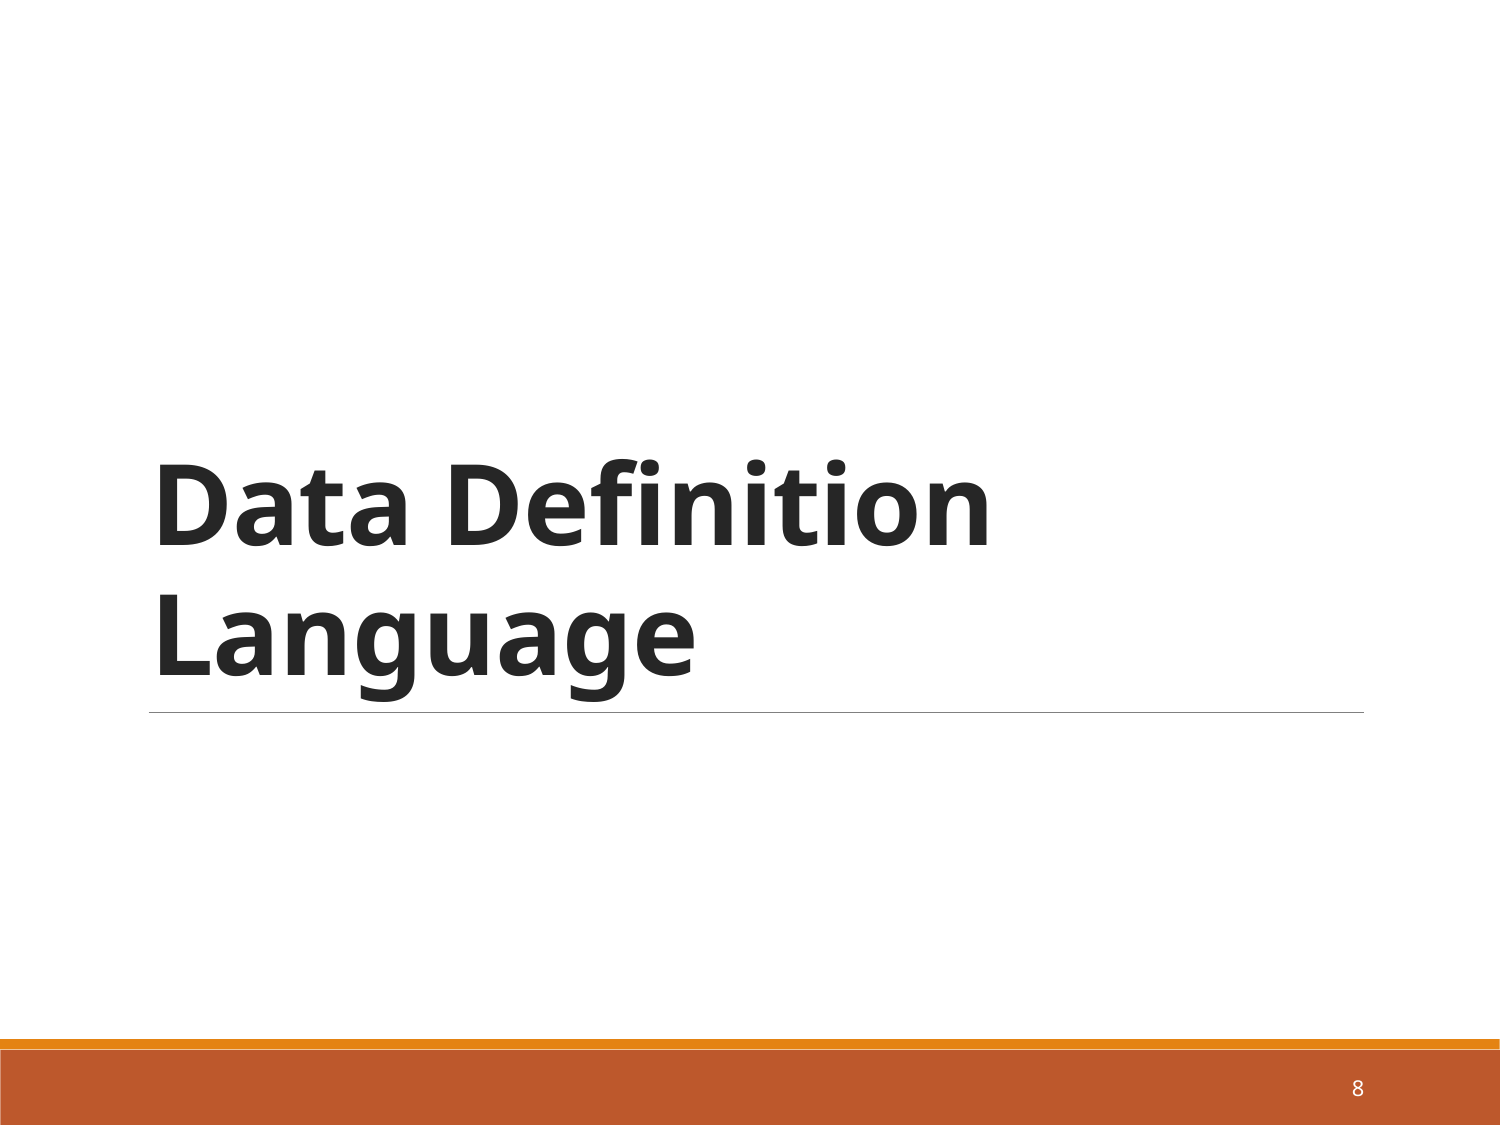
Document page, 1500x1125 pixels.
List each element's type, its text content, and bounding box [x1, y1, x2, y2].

title Data Definition Language [135, 124, 1373, 710]
slide_number 8 [1218, 1059, 1380, 1120]
